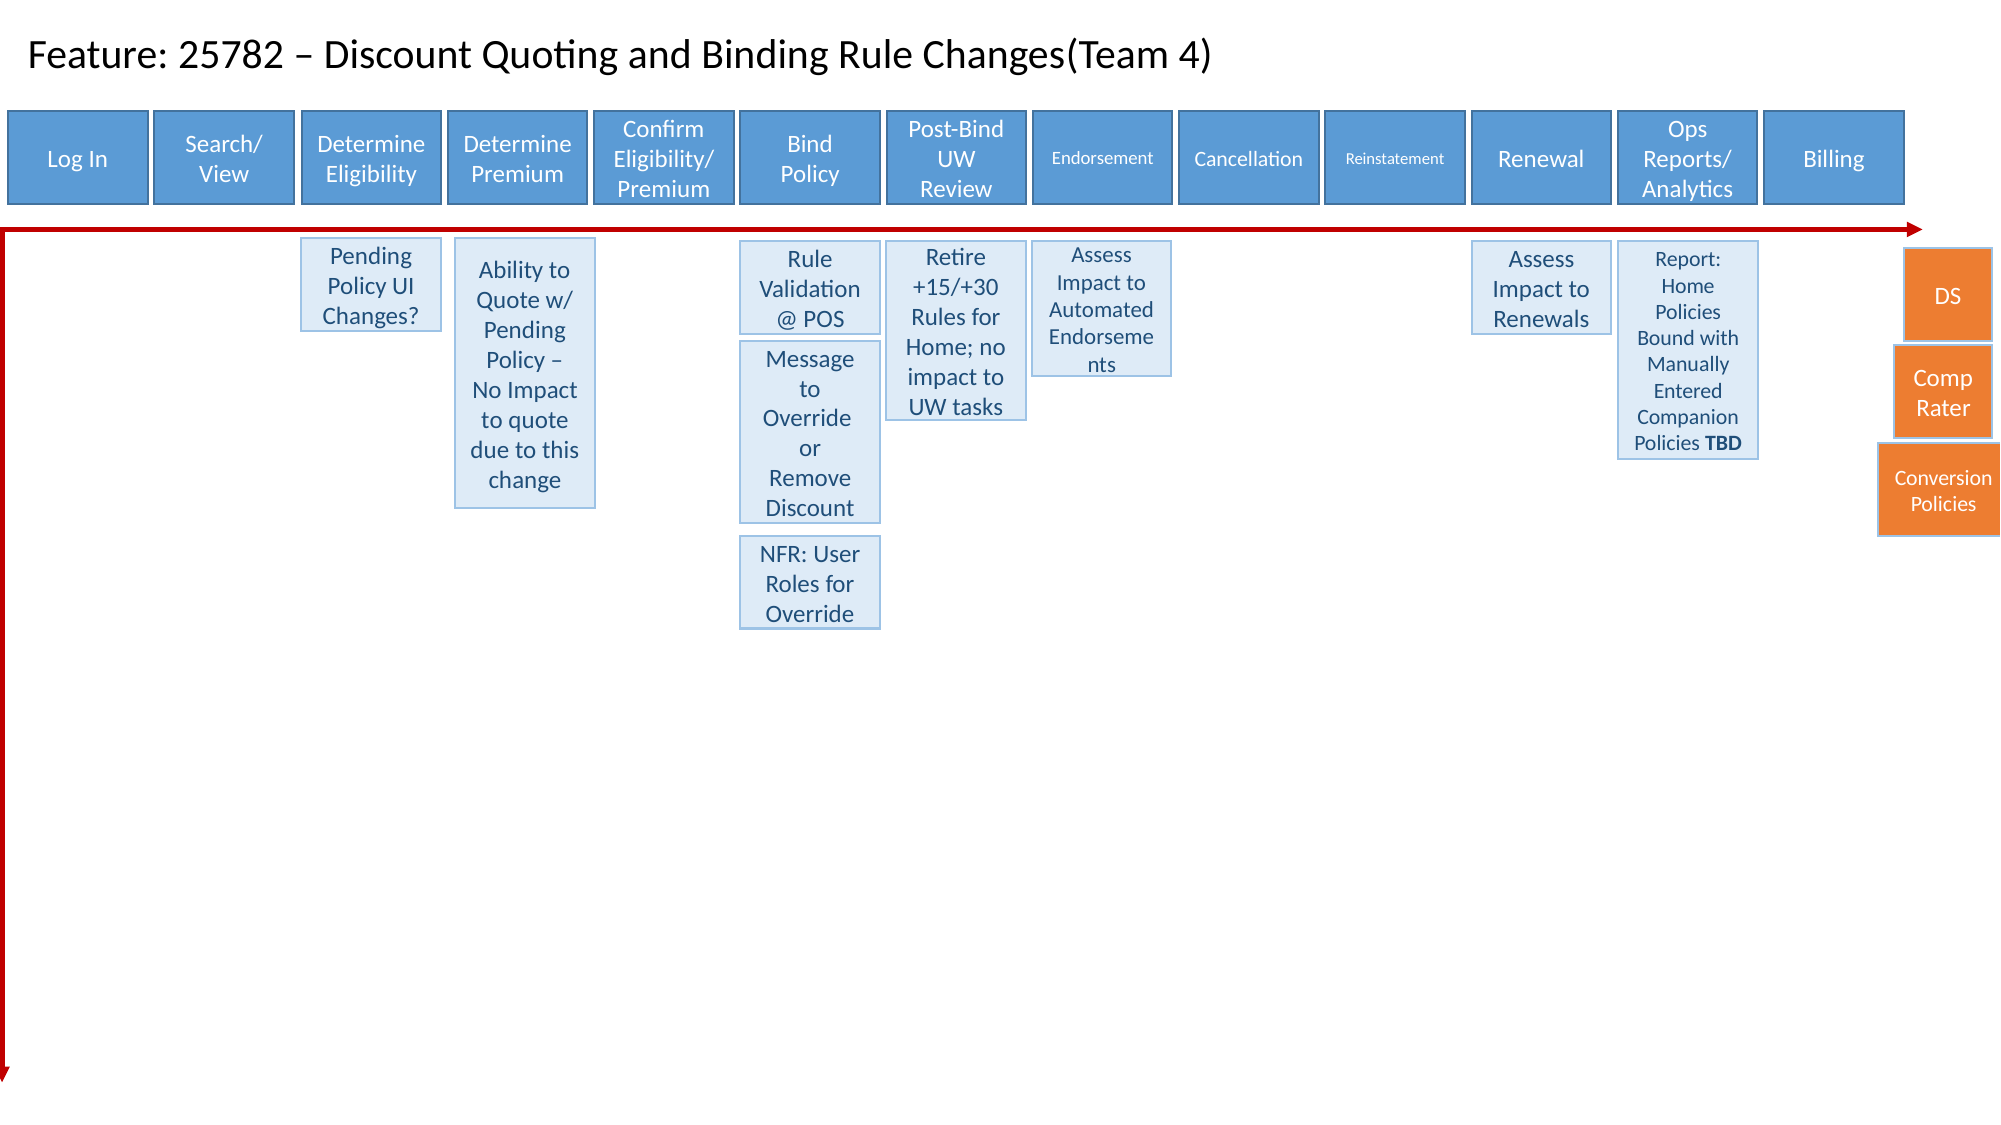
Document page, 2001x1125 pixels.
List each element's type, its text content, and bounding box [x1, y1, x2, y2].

text_box Retire +15/+30 Rules for Home; no impact to UW tasks [885, 240, 1027, 421]
text_box DS [1903, 247, 1993, 342]
text_box Message to Override or Remove Discount [739, 340, 881, 524]
text_box Search/ View [153, 110, 295, 205]
text_box Bind Policy [739, 135, 881, 205]
text_box Confirm Eligibility/ Premium [593, 135, 735, 205]
text_box Comp Rater [1893, 344, 1993, 439]
text_box Feature: 25782 – Discount Quoting and Binding Rule Changes(Team 4) [13, 19, 1228, 135]
text_box Post-Bind UW Review [886, 135, 1027, 205]
text_box Reinstatement [1324, 110, 1466, 205]
text_box Report: Home Policies Bound with Manually Entered Companion Policies TBD [1617, 240, 1759, 460]
text_box Pending Policy UI Changes? [300, 237, 442, 332]
text_box Ability to Quote w/ Pending Policy – No Impact to quote due to this change [454, 237, 596, 509]
text_box Cancellation [1178, 110, 1320, 205]
text_box Assess Impact to Renewals [1471, 240, 1612, 335]
text_box Determine Eligibility [301, 135, 442, 205]
text_box Ops Reports/ Analytics [1617, 110, 1758, 205]
text_box Rule Validation @ POS [739, 240, 881, 335]
text_box Log In [7, 110, 149, 205]
text_box Conversion Policies [1877, 442, 2000, 537]
text_box Determine Premium [447, 135, 588, 205]
text_box Assess Impact to Automated Endorsements [1031, 240, 1172, 377]
text_box NFR: User Roles for Override [739, 535, 881, 630]
text_box Endorsement [1032, 135, 1173, 205]
text_box Billing [1763, 110, 1905, 205]
text_box Renewal [1471, 110, 1612, 205]
